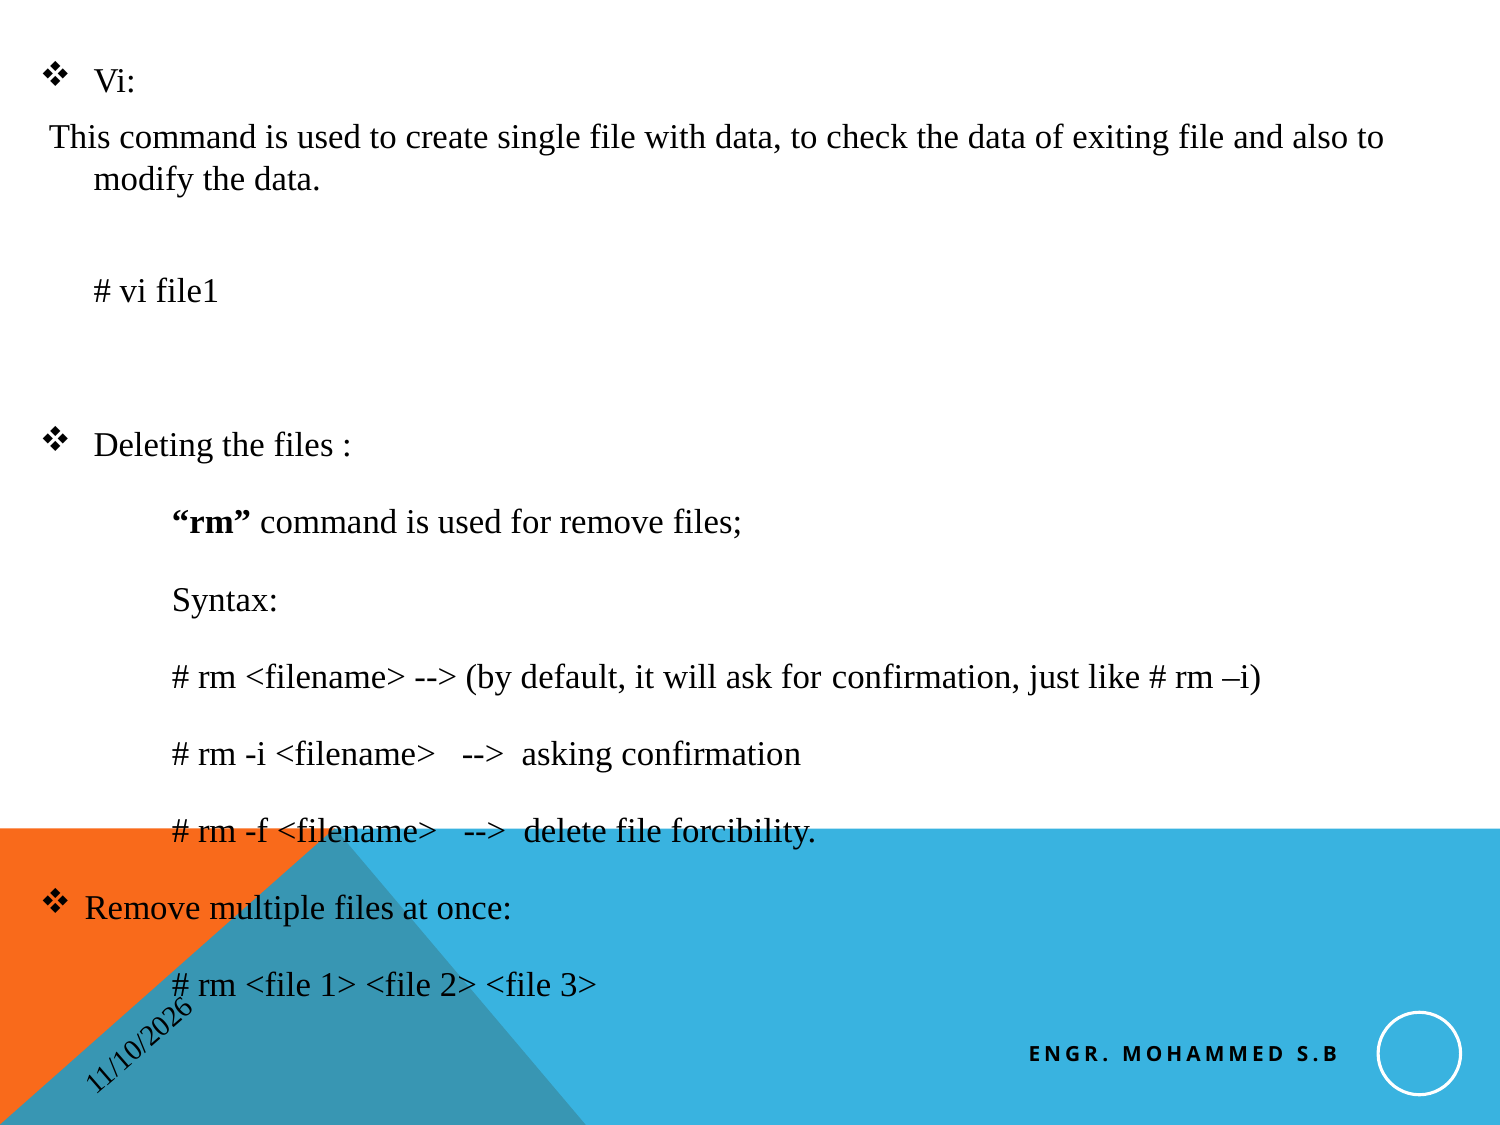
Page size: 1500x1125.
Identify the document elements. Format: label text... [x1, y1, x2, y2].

list Vi: This command is used to create single file with data, to check the data of exiting file and also to modify the data. # vi file1 Deleting the files : “rm” command is used for remove files; Syntax: # rm <filename> --> (by default, it will ask for confirmation, just like # rm –i) # rm -i <filename> --> asking confirmation # rm -f <filename> --> delete file forcibility. Remove multiple files at once: # rm <file 1> <file 2> <file 3> [24, 50, 1488, 1013]
slide_number [1376, 1010, 1463, 1097]
footer Engr. Mohammed S.B [577, 1031, 1352, 1076]
slide_number [65, 849, 357, 1109]
